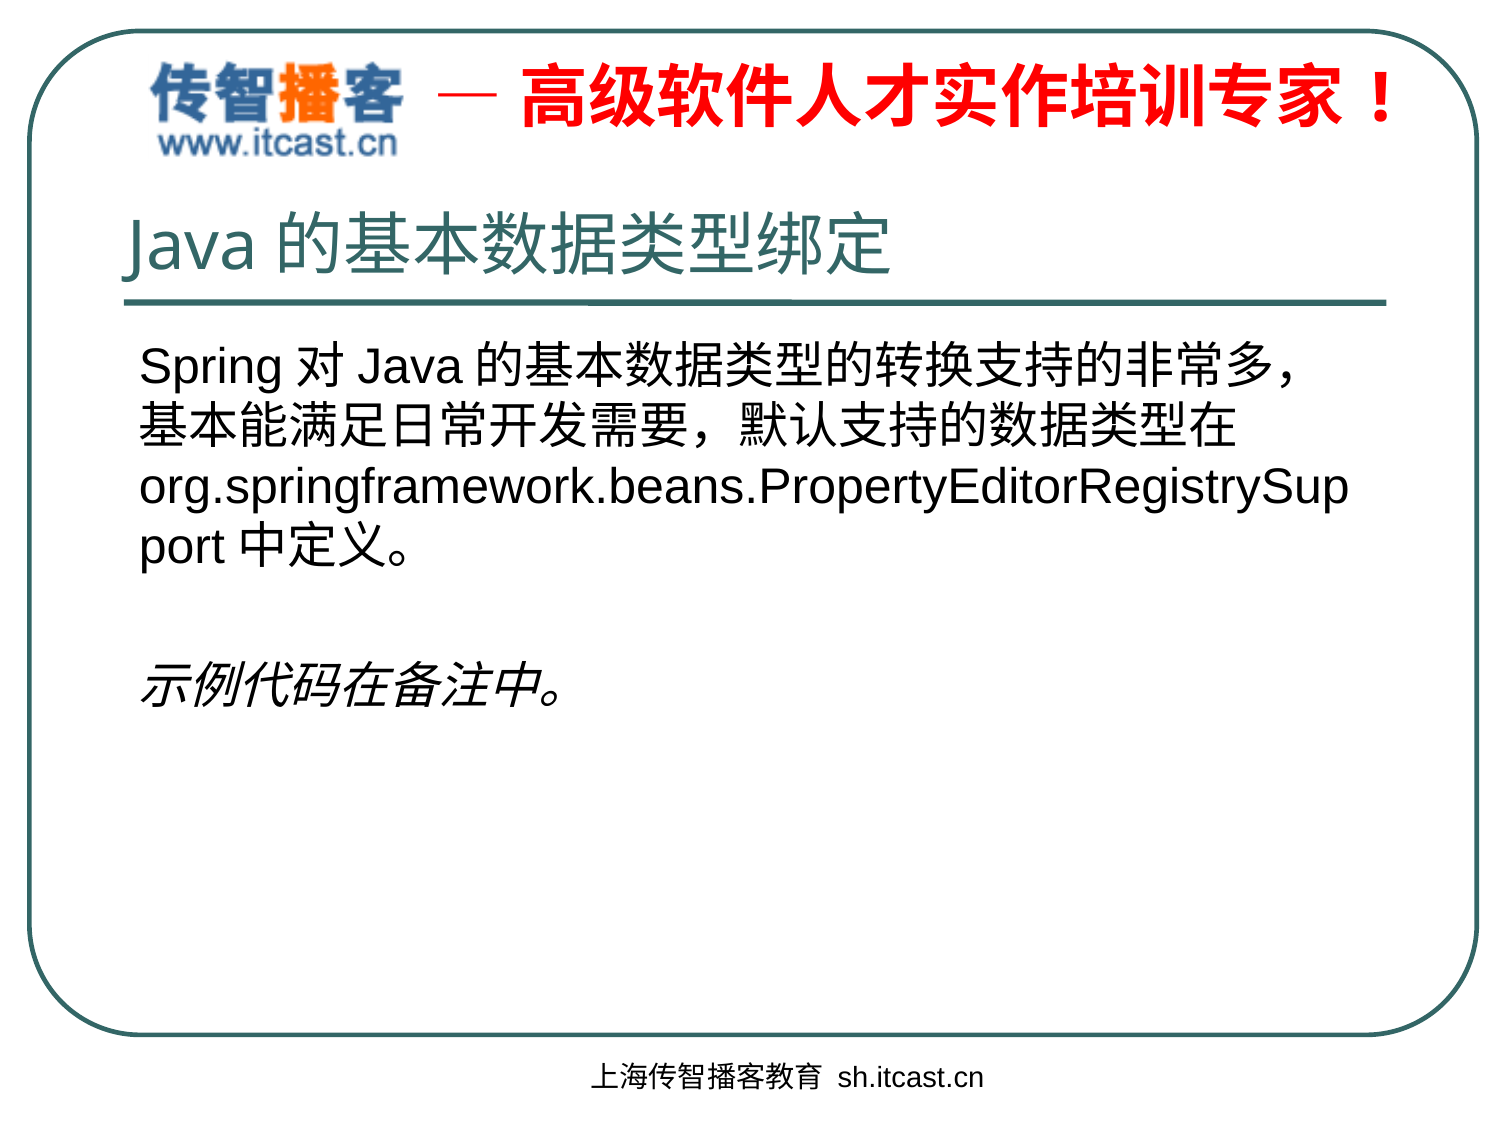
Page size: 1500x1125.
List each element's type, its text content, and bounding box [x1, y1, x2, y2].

list Spring对Java的基本数据类型的转换支持的非常多，基本能满足日常开发需要，默认支持的数据类型在org.springframework.beans.PropertyEditorRegistrySupport中定义。 示例代码在备注中。 [123, 326, 1387, 999]
footer 上海传智播客教育 sh.itcast.cn [549, 1050, 1025, 1125]
title Java的基本数据类型绑定 [112, 54, 1375, 291]
